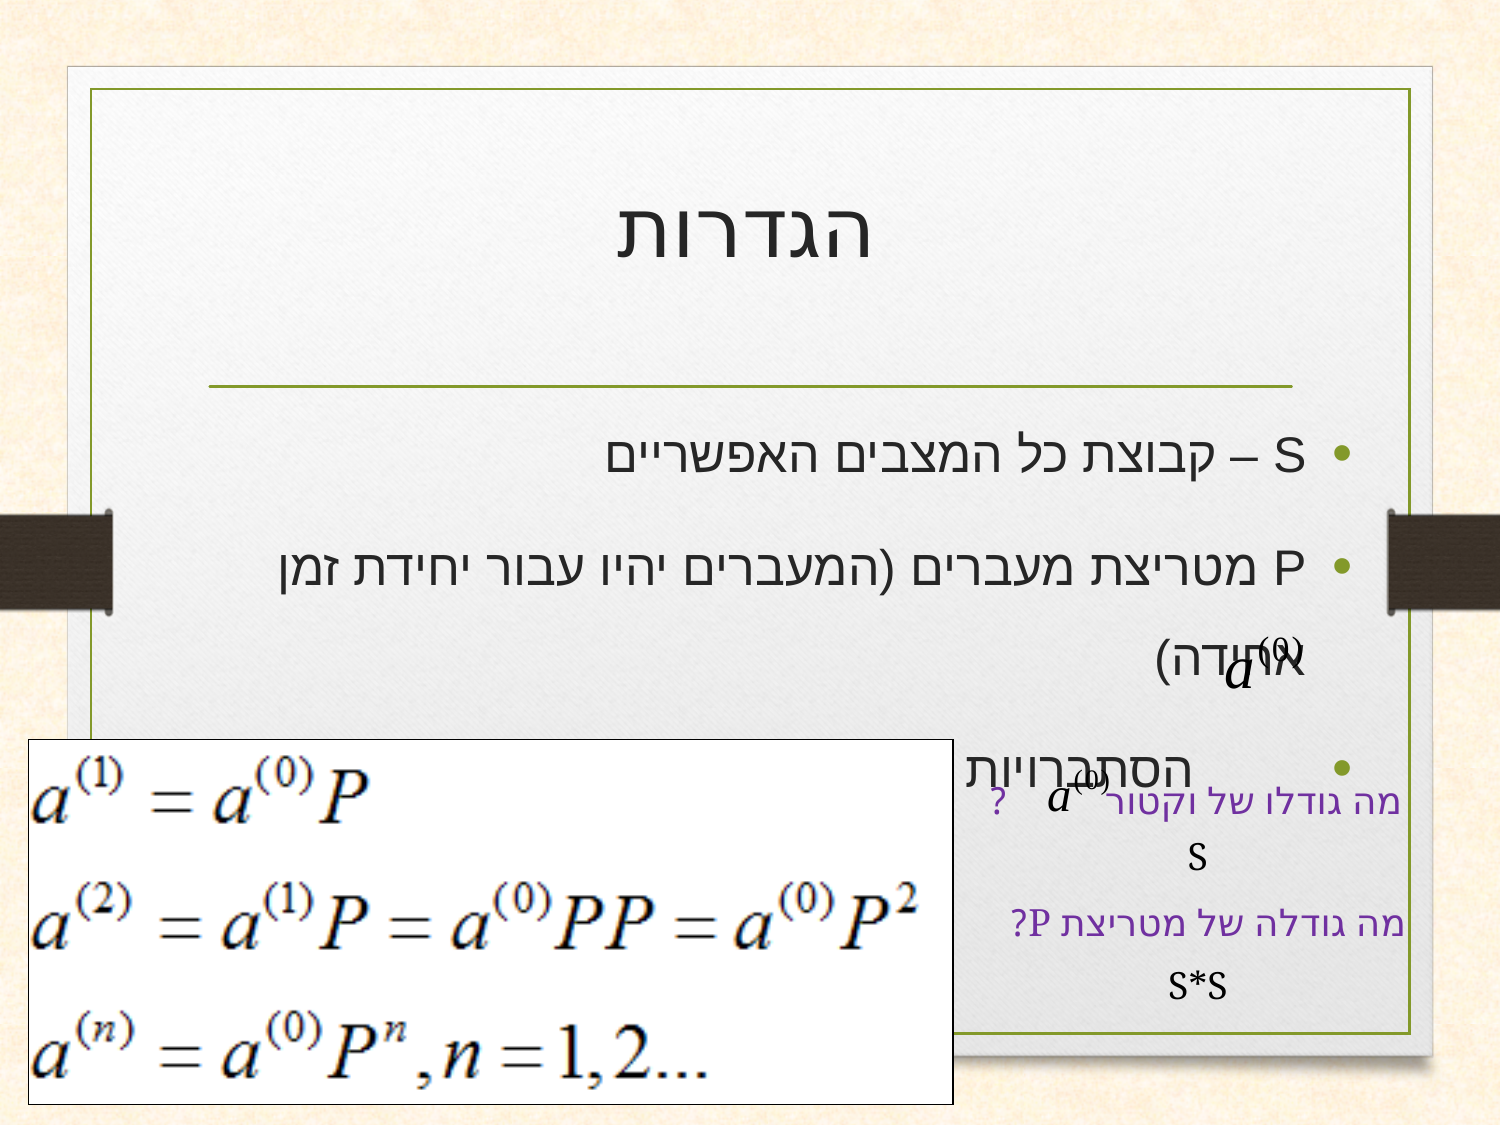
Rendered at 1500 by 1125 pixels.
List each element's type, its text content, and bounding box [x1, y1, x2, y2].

text_box מה גודלה של מטריצת P? [994, 891, 1422, 952]
list S – קבוצת כל המצבים האפשריים P מטריצת מעברים (המעברים יהיו עבור יחידת זמן אחידה) הסתברויות מצב התחלתי (וקטור) [139, 385, 1369, 740]
title הגדרות [171, 163, 1324, 286]
text_box S*S [1153, 954, 1243, 1015]
text_box מה גודלו של וקטור ? [973, 769, 1418, 830]
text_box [1214, 622, 1318, 705]
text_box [1039, 758, 1122, 825]
picture [0, 0, 1500, 1125]
text_box S [1172, 825, 1223, 886]
